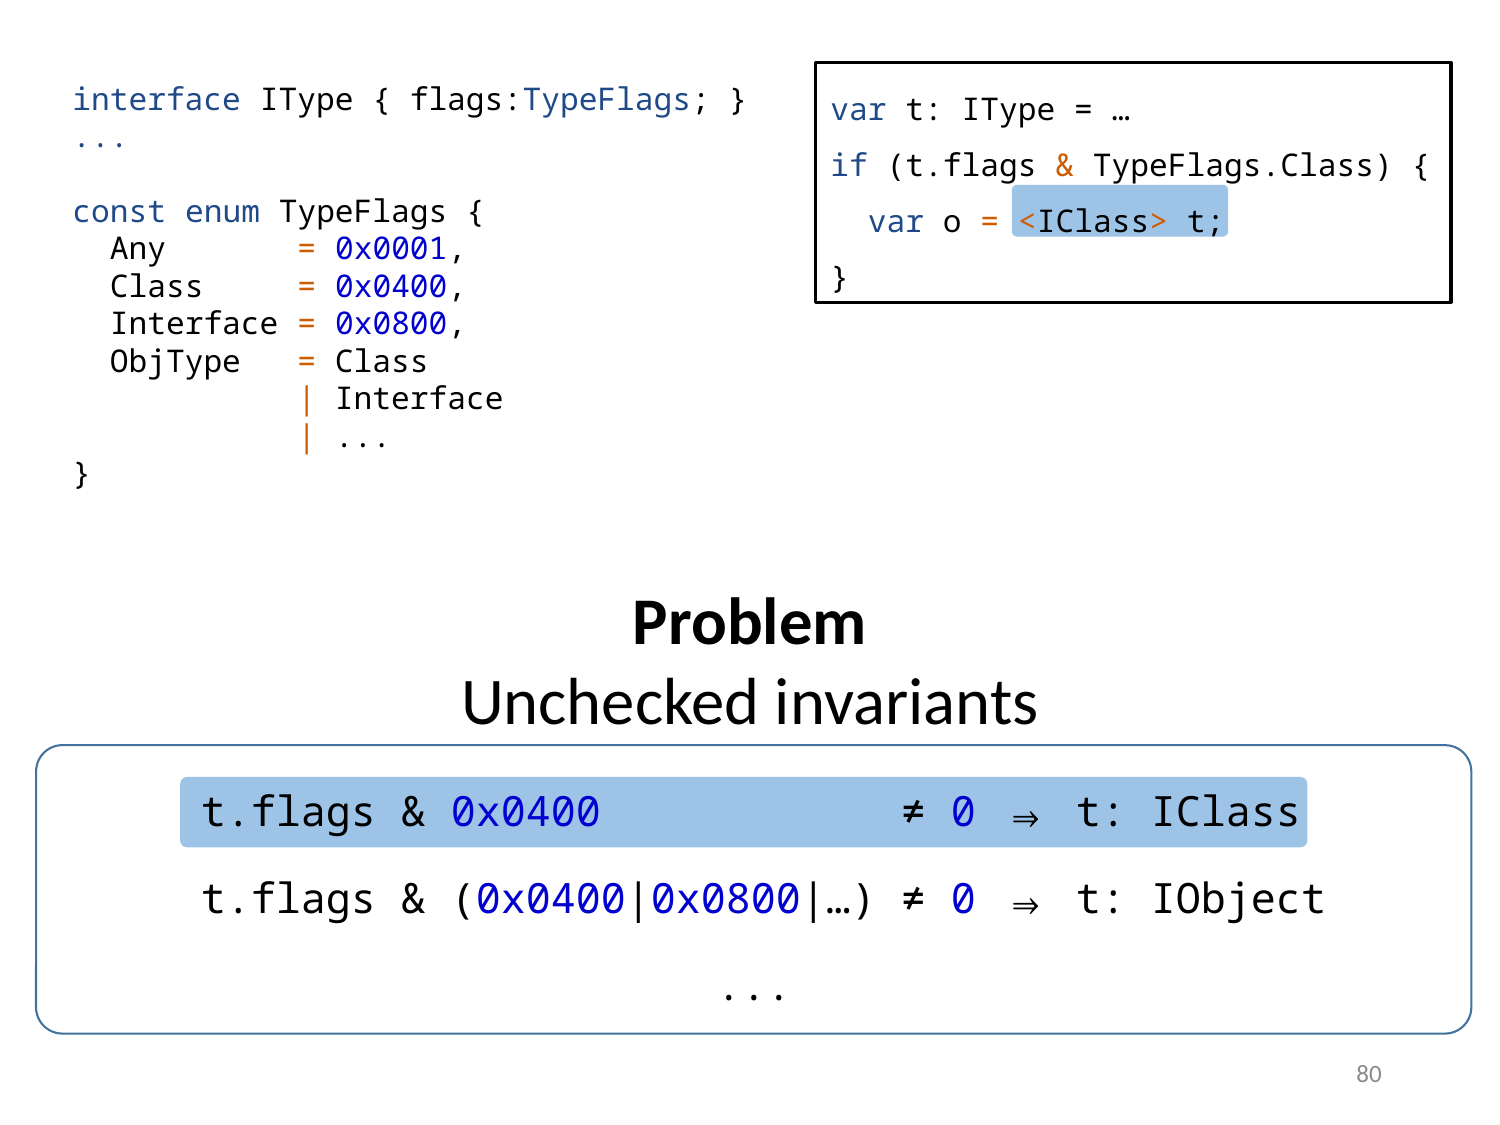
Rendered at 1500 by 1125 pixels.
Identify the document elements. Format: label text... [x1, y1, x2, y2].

text_box var t: IType = … if (t.flags & TypeFlags.Class) { var o = <IClass> t; } [815, 62, 1452, 303]
text_box Problem Unchecked invariants [0, 570, 1500, 746]
text_box interface IType { flags:TypeFlags; } ... const enum TypeFlags { Any = 0x0001, Class = 0x0400, Interface = 0x0800, ObjType = Class | Interface | ... } [57, 52, 929, 499]
slide_number 80 [1059, 1042, 1397, 1103]
text_box [34, 744, 1473, 1035]
